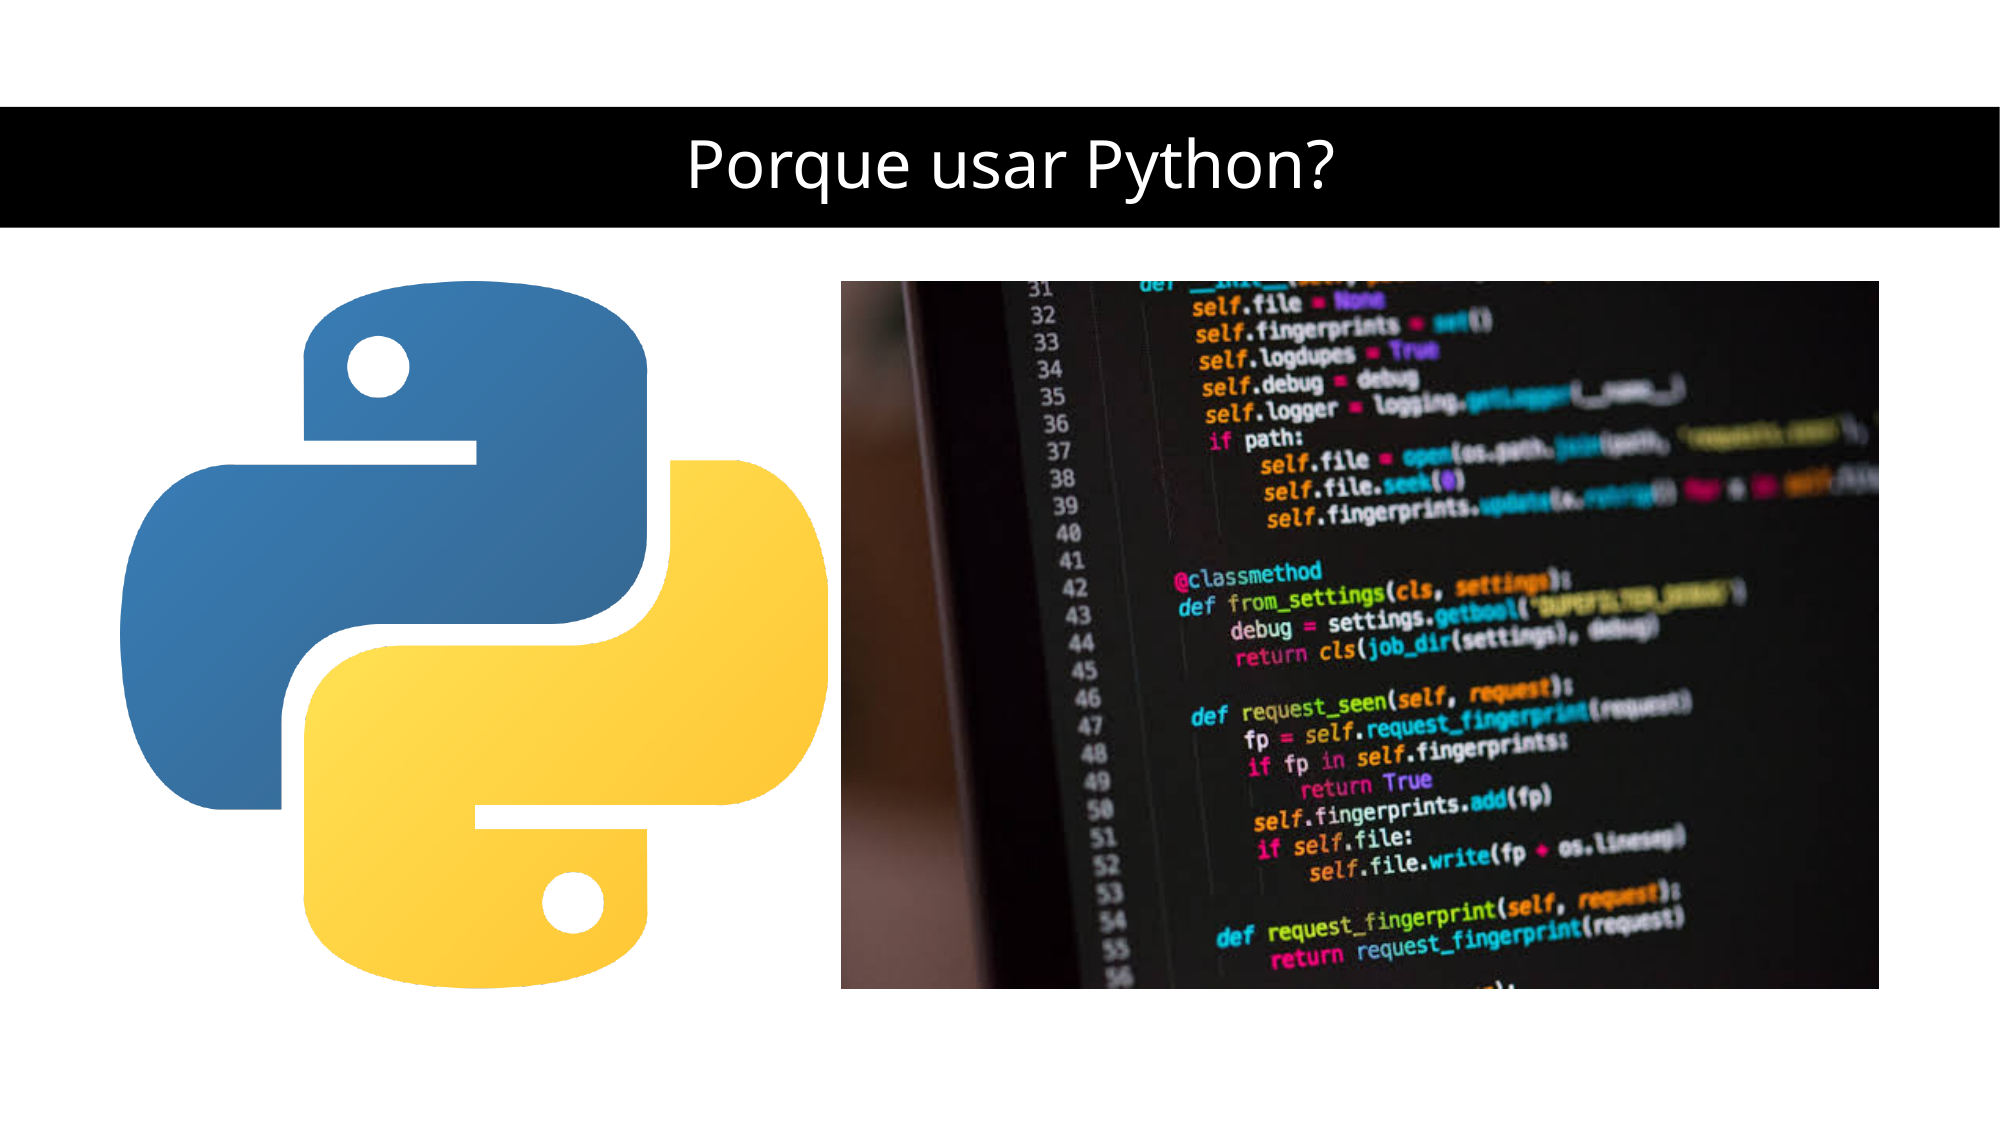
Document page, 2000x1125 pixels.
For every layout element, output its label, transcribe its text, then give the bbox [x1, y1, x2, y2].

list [120, 281, 828, 989]
picture [841, 281, 1879, 989]
title Porque usar Python? [91, 105, 1931, 228]
text_box [0, 106, 2000, 229]
